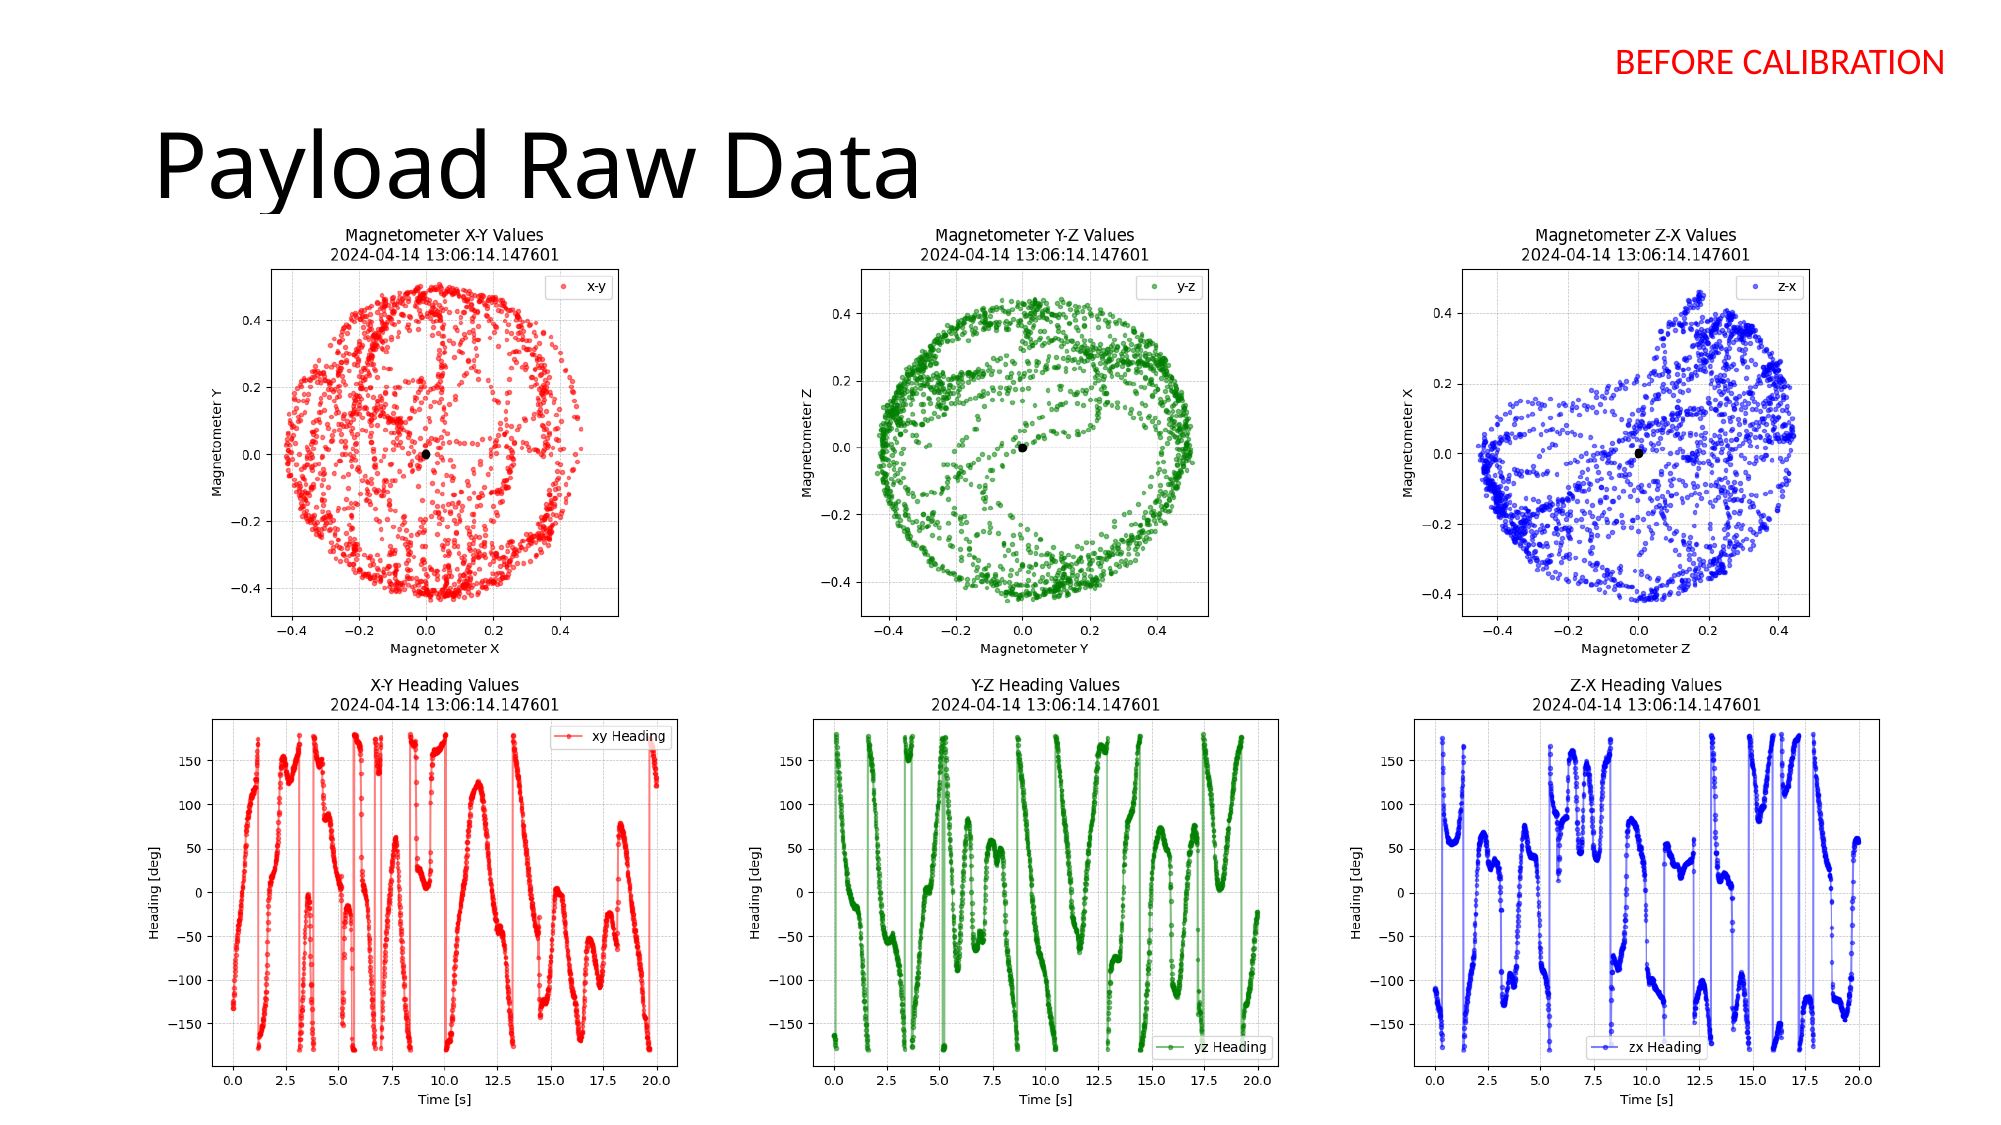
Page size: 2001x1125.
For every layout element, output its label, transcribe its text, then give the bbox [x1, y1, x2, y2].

title Payload Raw Data [137, 59, 1863, 214]
text_box BEFORE CALIBRATION [1600, 29, 1961, 90]
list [136, 214, 725, 664]
picture [136, 214, 1939, 1115]
